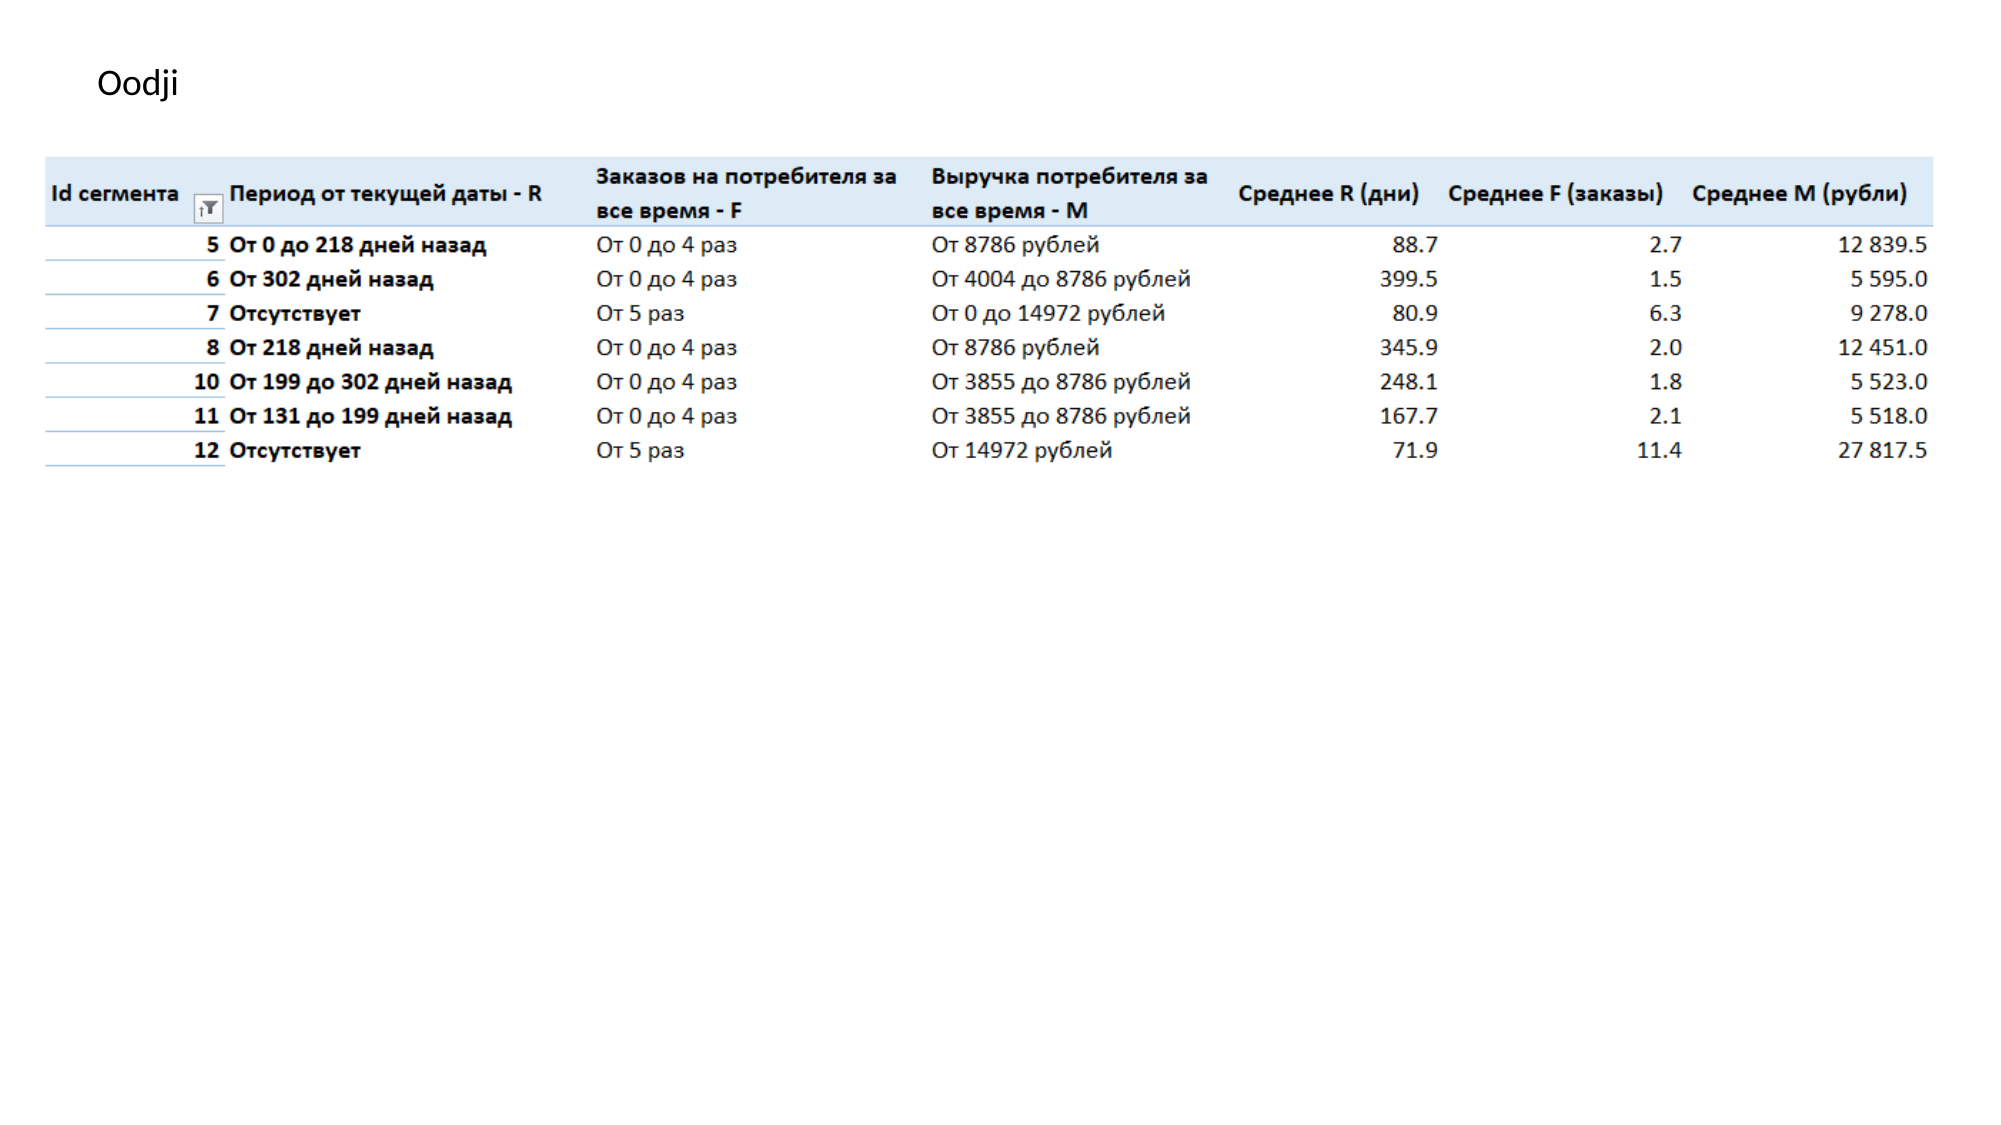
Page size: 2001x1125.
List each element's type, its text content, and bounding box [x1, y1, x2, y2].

picture [42, 154, 1938, 471]
text_box Oodji [82, 50, 470, 110]
